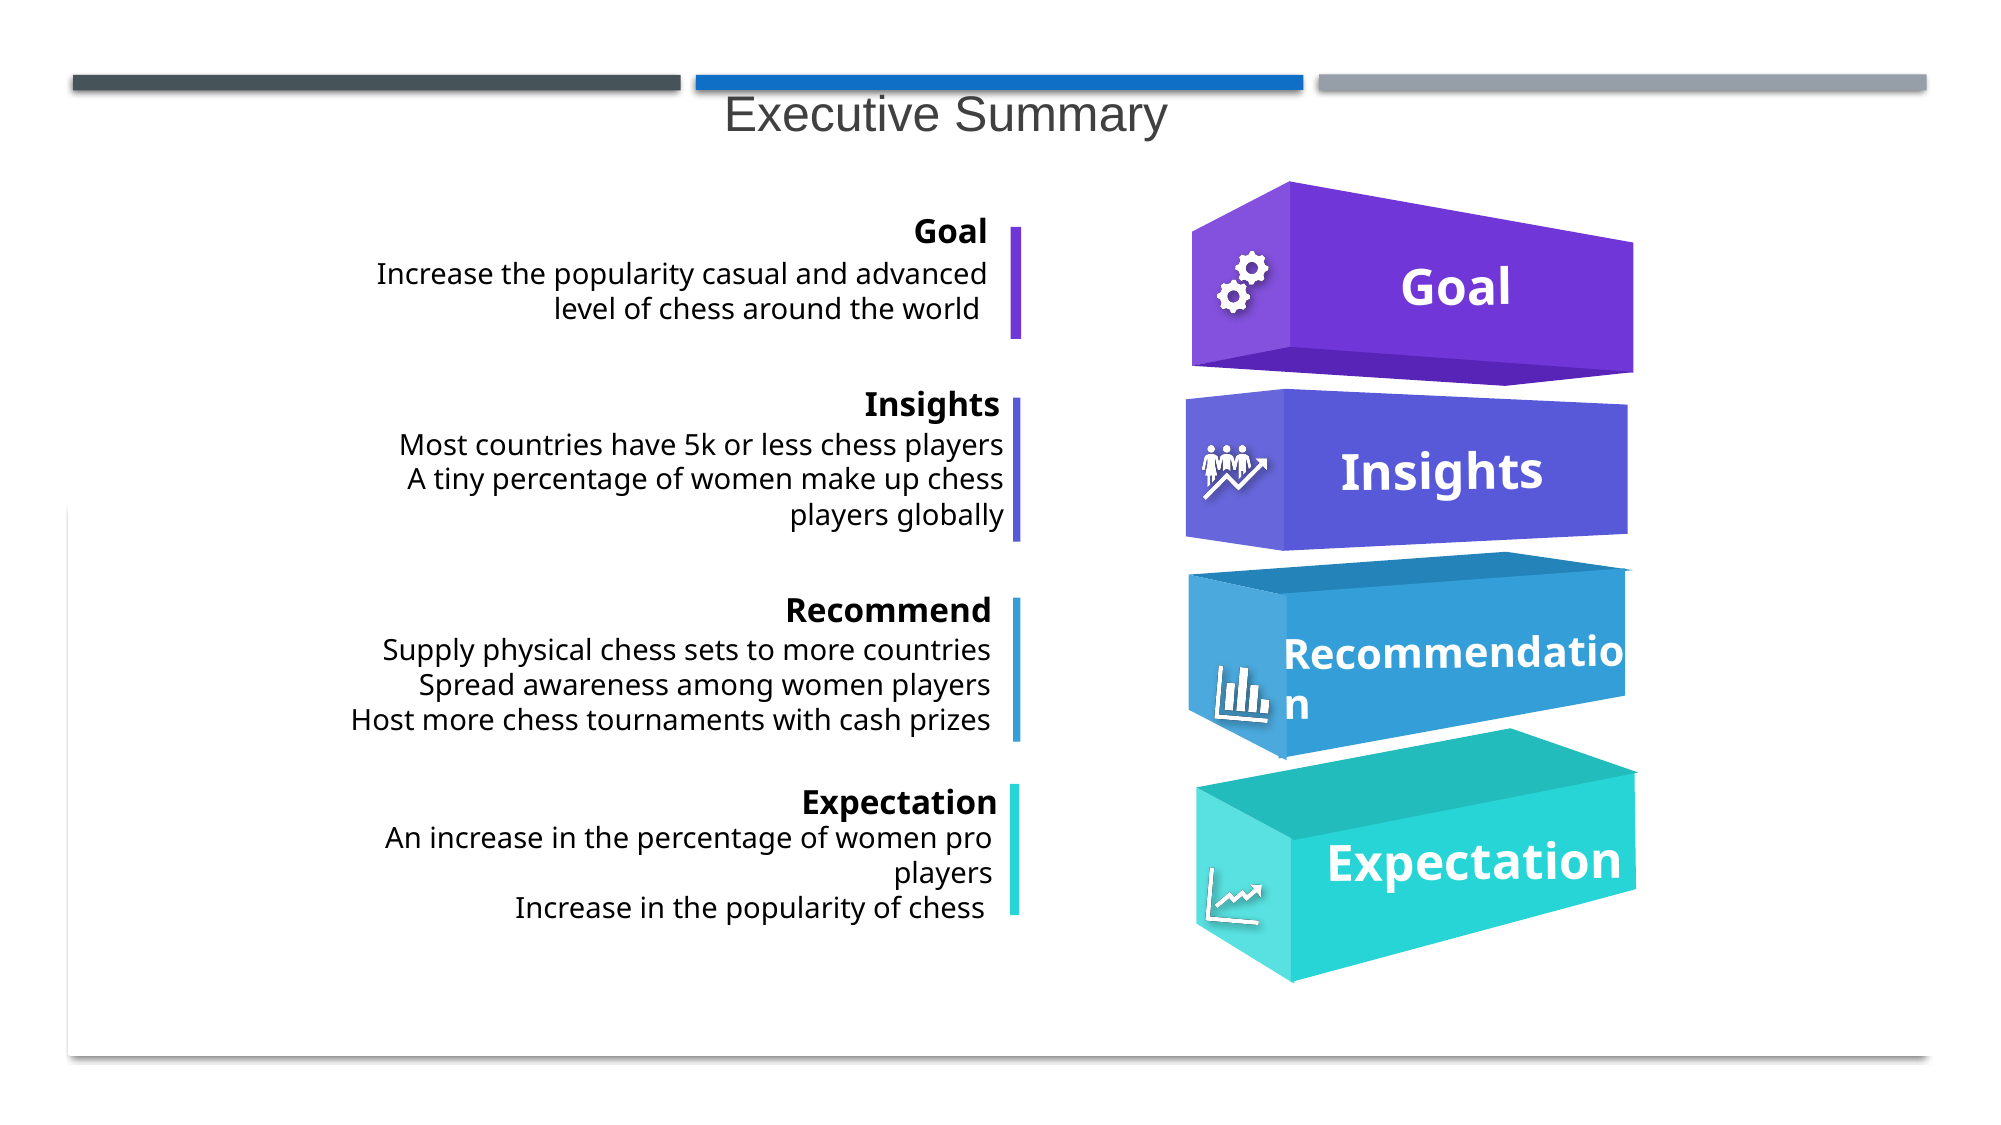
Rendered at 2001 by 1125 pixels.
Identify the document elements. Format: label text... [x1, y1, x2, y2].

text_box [1185, 388, 1285, 552]
text_box [1188, 769, 1633, 1002]
text_box [1340, 396, 1633, 549]
text_box [1290, 397, 1628, 549]
picture [1194, 857, 1272, 934]
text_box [1191, 180, 1635, 387]
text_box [327, 773, 1014, 899]
picture [1205, 655, 1282, 732]
text_box [68, 495, 1937, 1056]
text_box Insights [1326, 430, 1560, 509]
text_box [1010, 898, 1019, 916]
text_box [1188, 551, 1660, 761]
text_box [1013, 597, 1021, 742]
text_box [322, 202, 1004, 335]
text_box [334, 374, 1020, 576]
text_box Executive Summary [311, 73, 1581, 149]
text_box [1195, 727, 1639, 985]
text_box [325, 581, 1008, 746]
text_box [1009, 225, 1023, 341]
